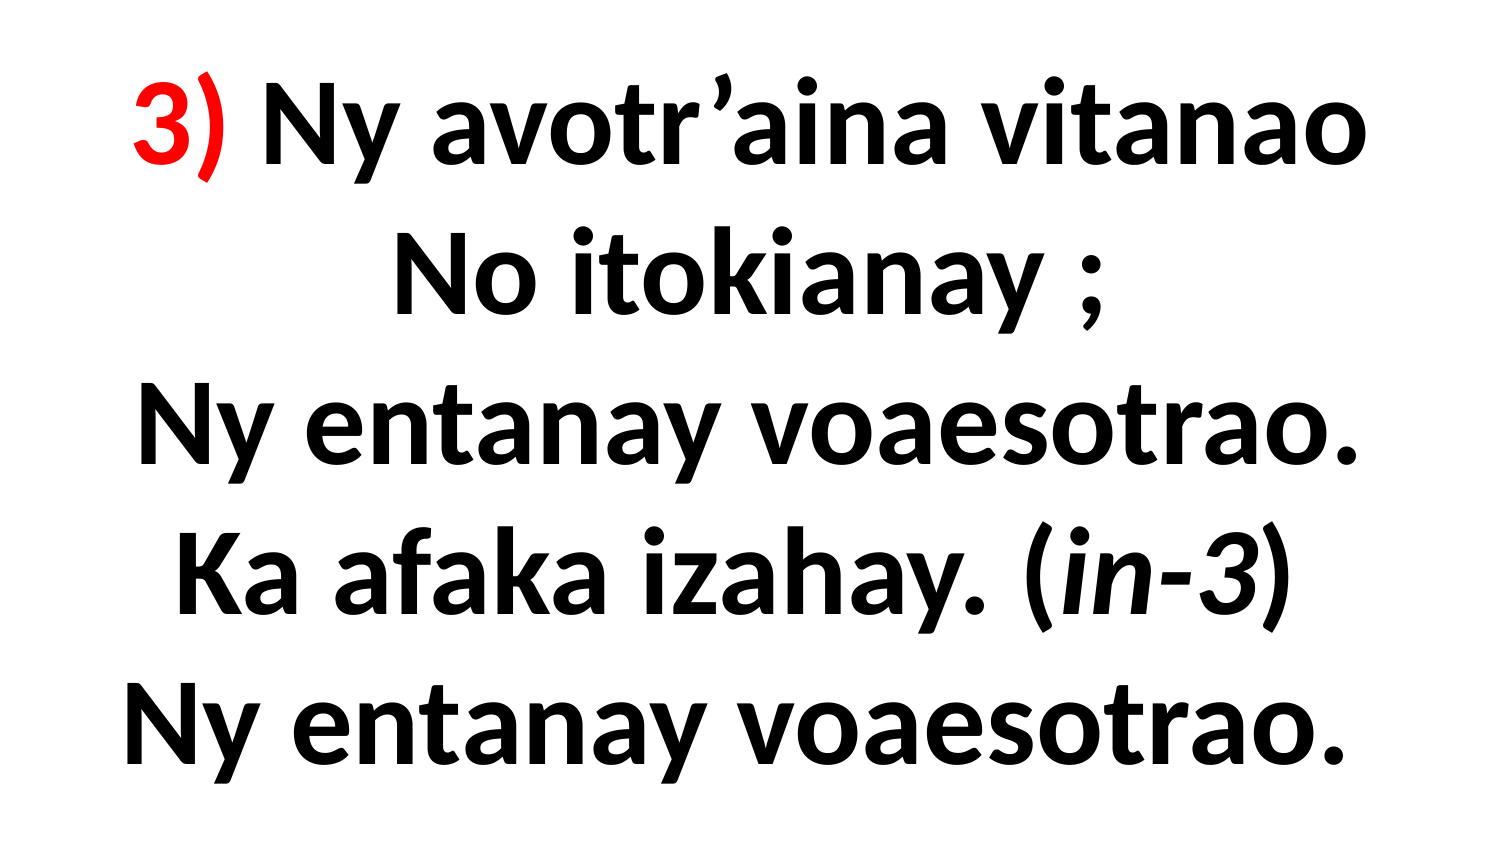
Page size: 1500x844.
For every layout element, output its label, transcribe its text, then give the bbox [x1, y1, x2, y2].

title 3) Ny avotr’aina vitanao No itokianay ; Ny entanay voaesotrao. Ka afaka izahay. (in-3) Ny entanay voaesotrao. [0, 323, 1500, 505]
